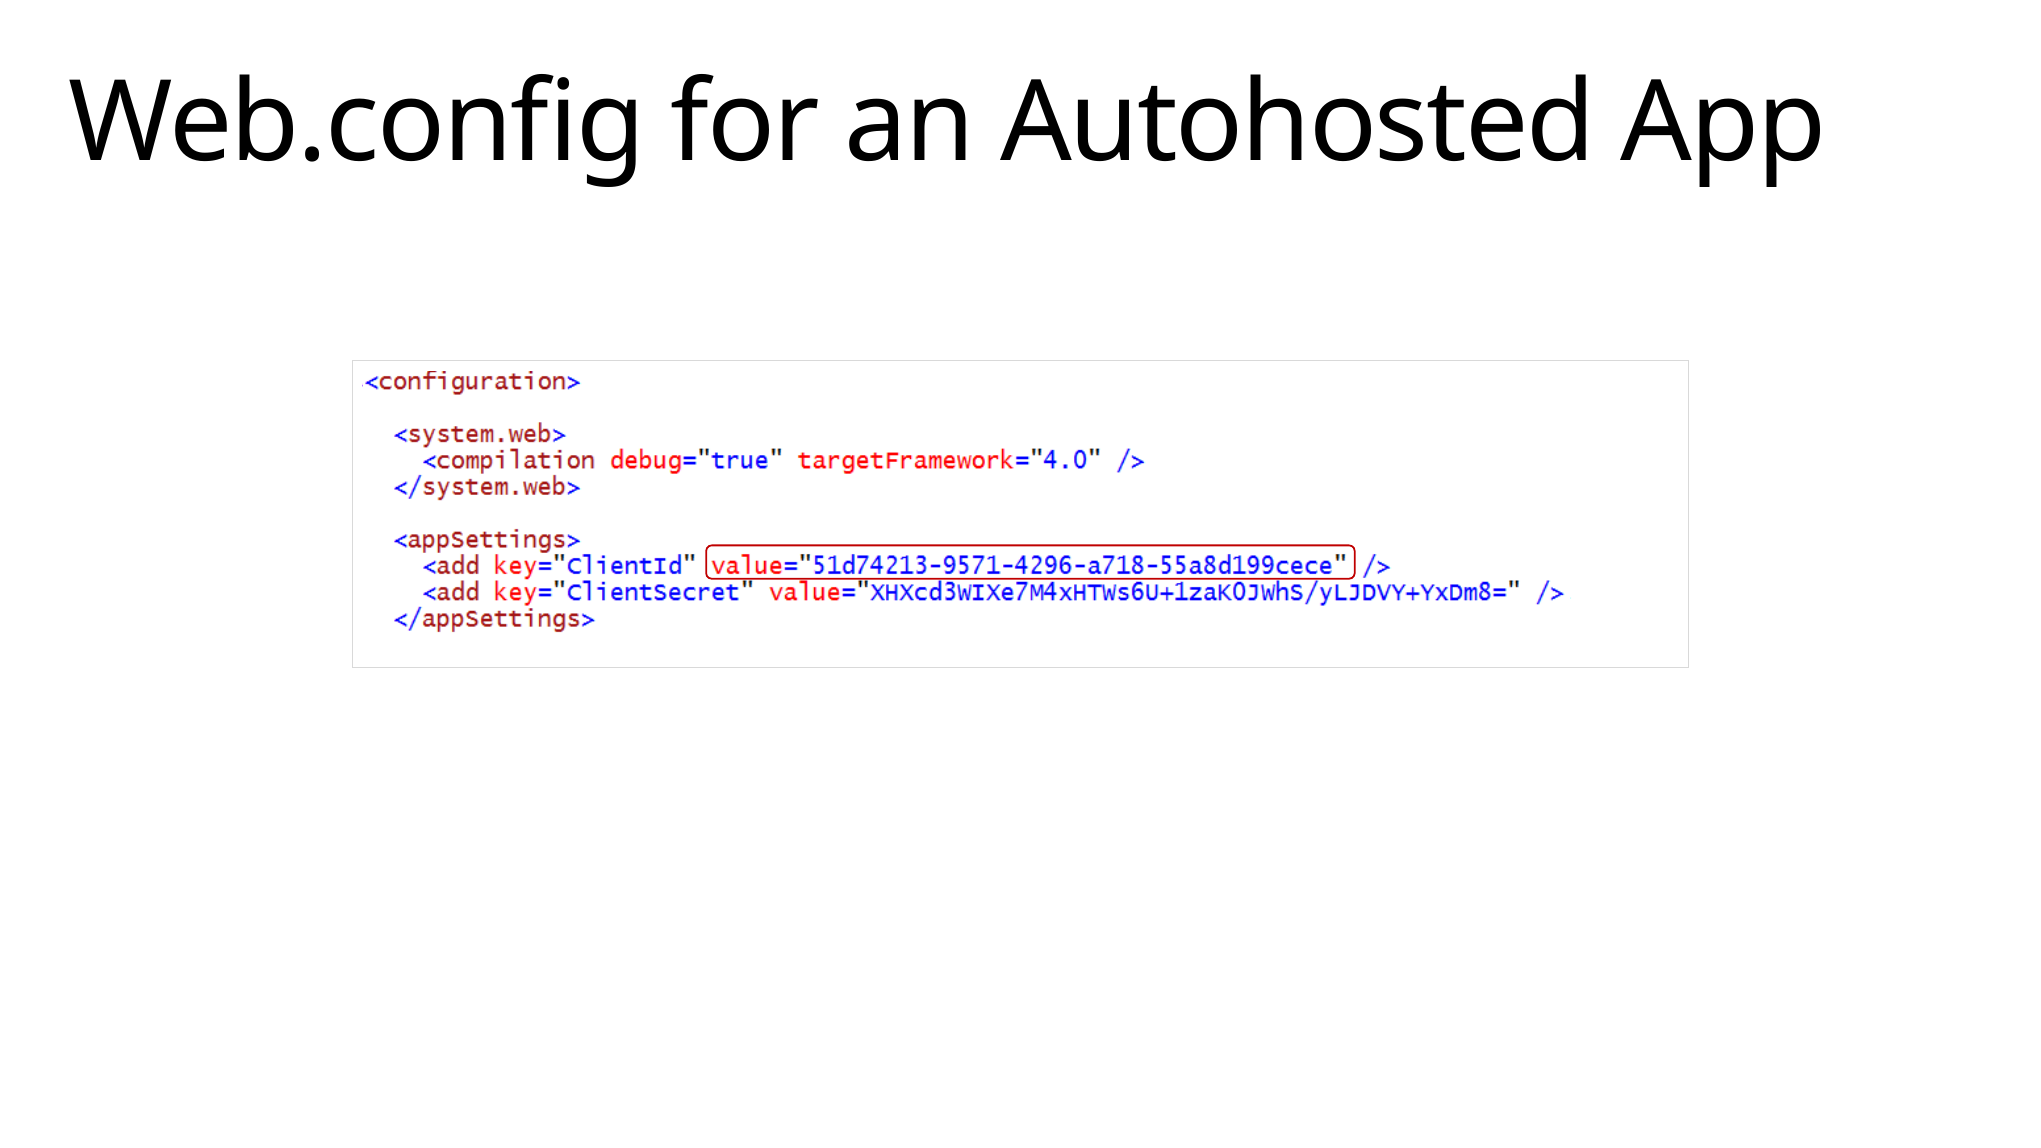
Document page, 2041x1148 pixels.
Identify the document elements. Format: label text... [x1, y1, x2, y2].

picture [351, 359, 1689, 668]
title Web.config for an Autohosted App [45, 48, 1996, 199]
